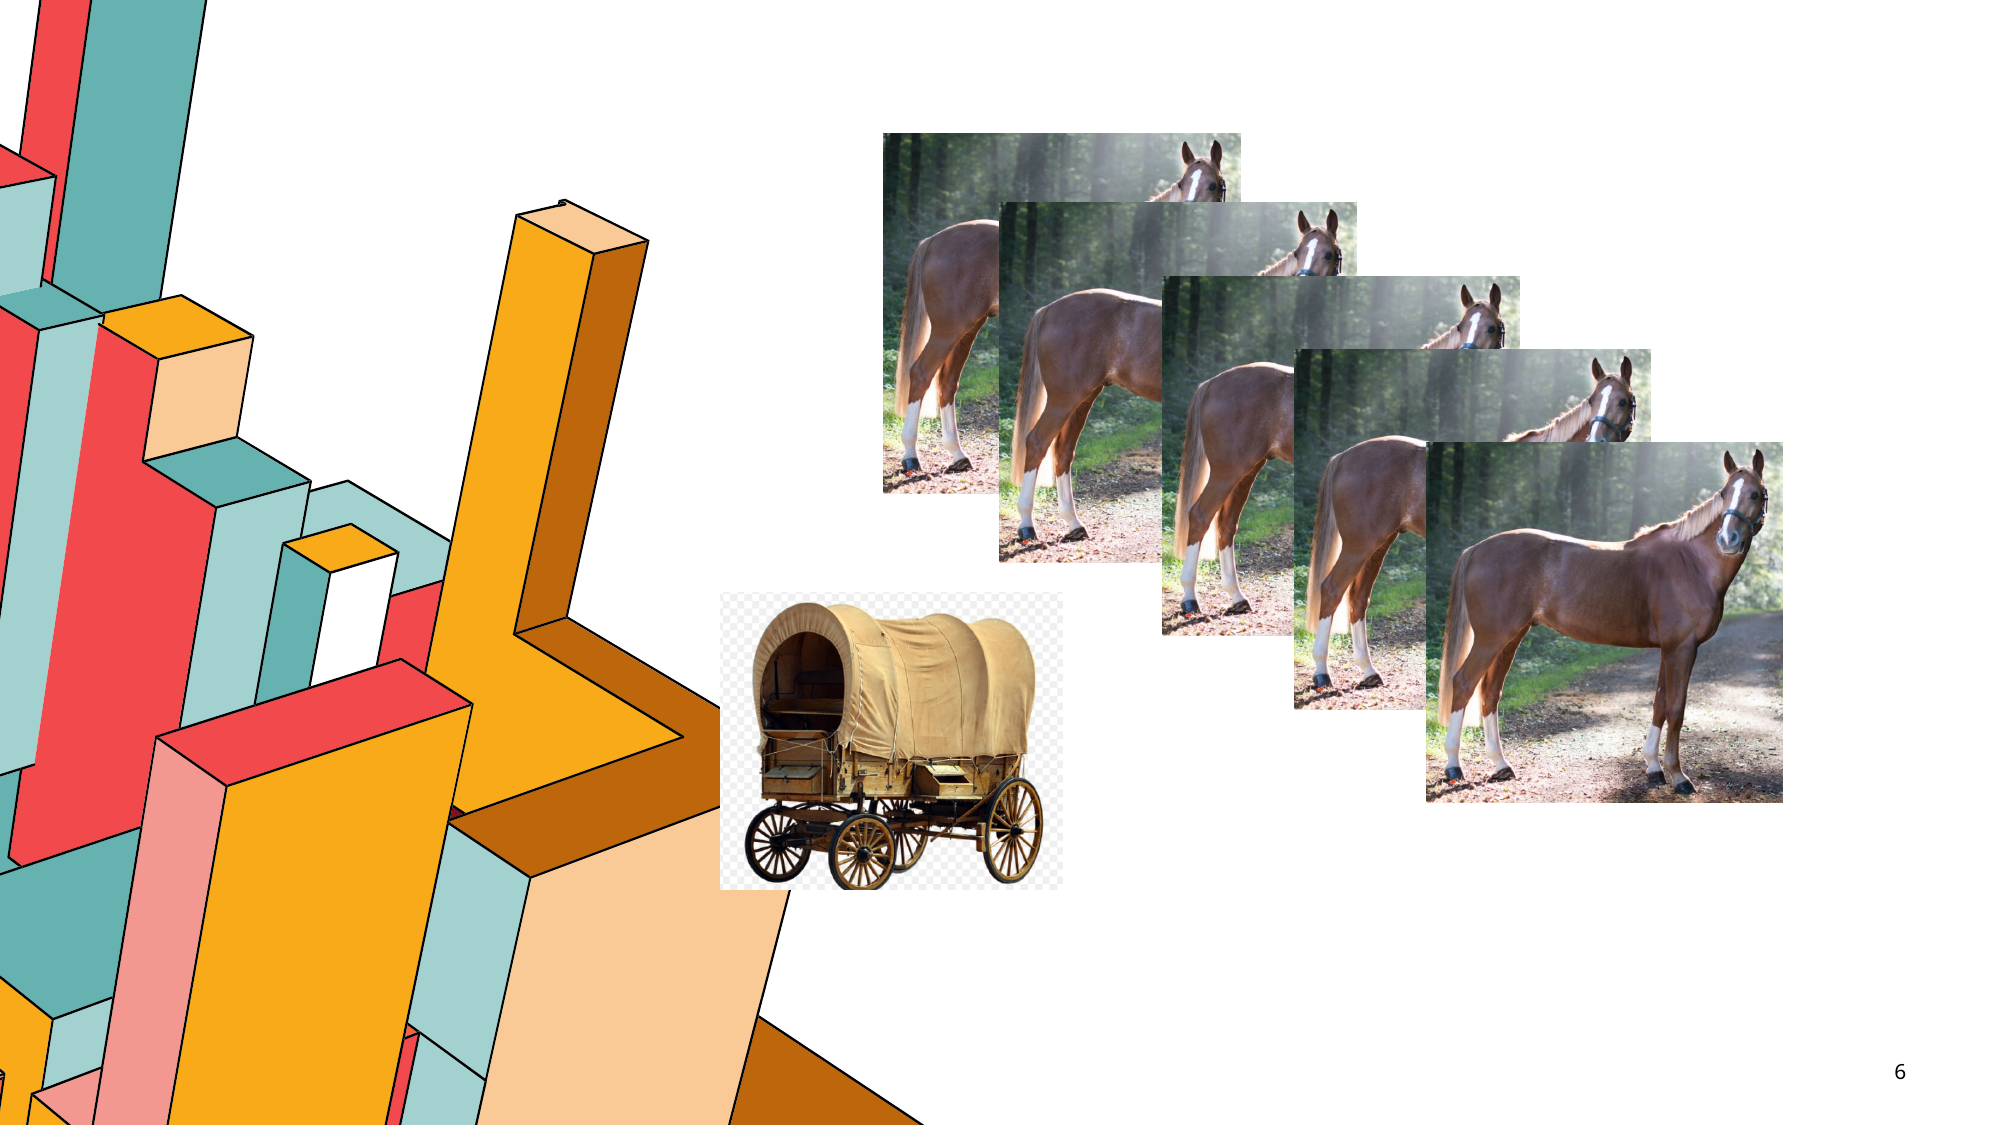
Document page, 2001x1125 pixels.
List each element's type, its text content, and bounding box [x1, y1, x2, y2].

picture [883, 133, 1783, 803]
slide_number 6 [1651, 1042, 1922, 1103]
picture [720, 592, 1063, 890]
